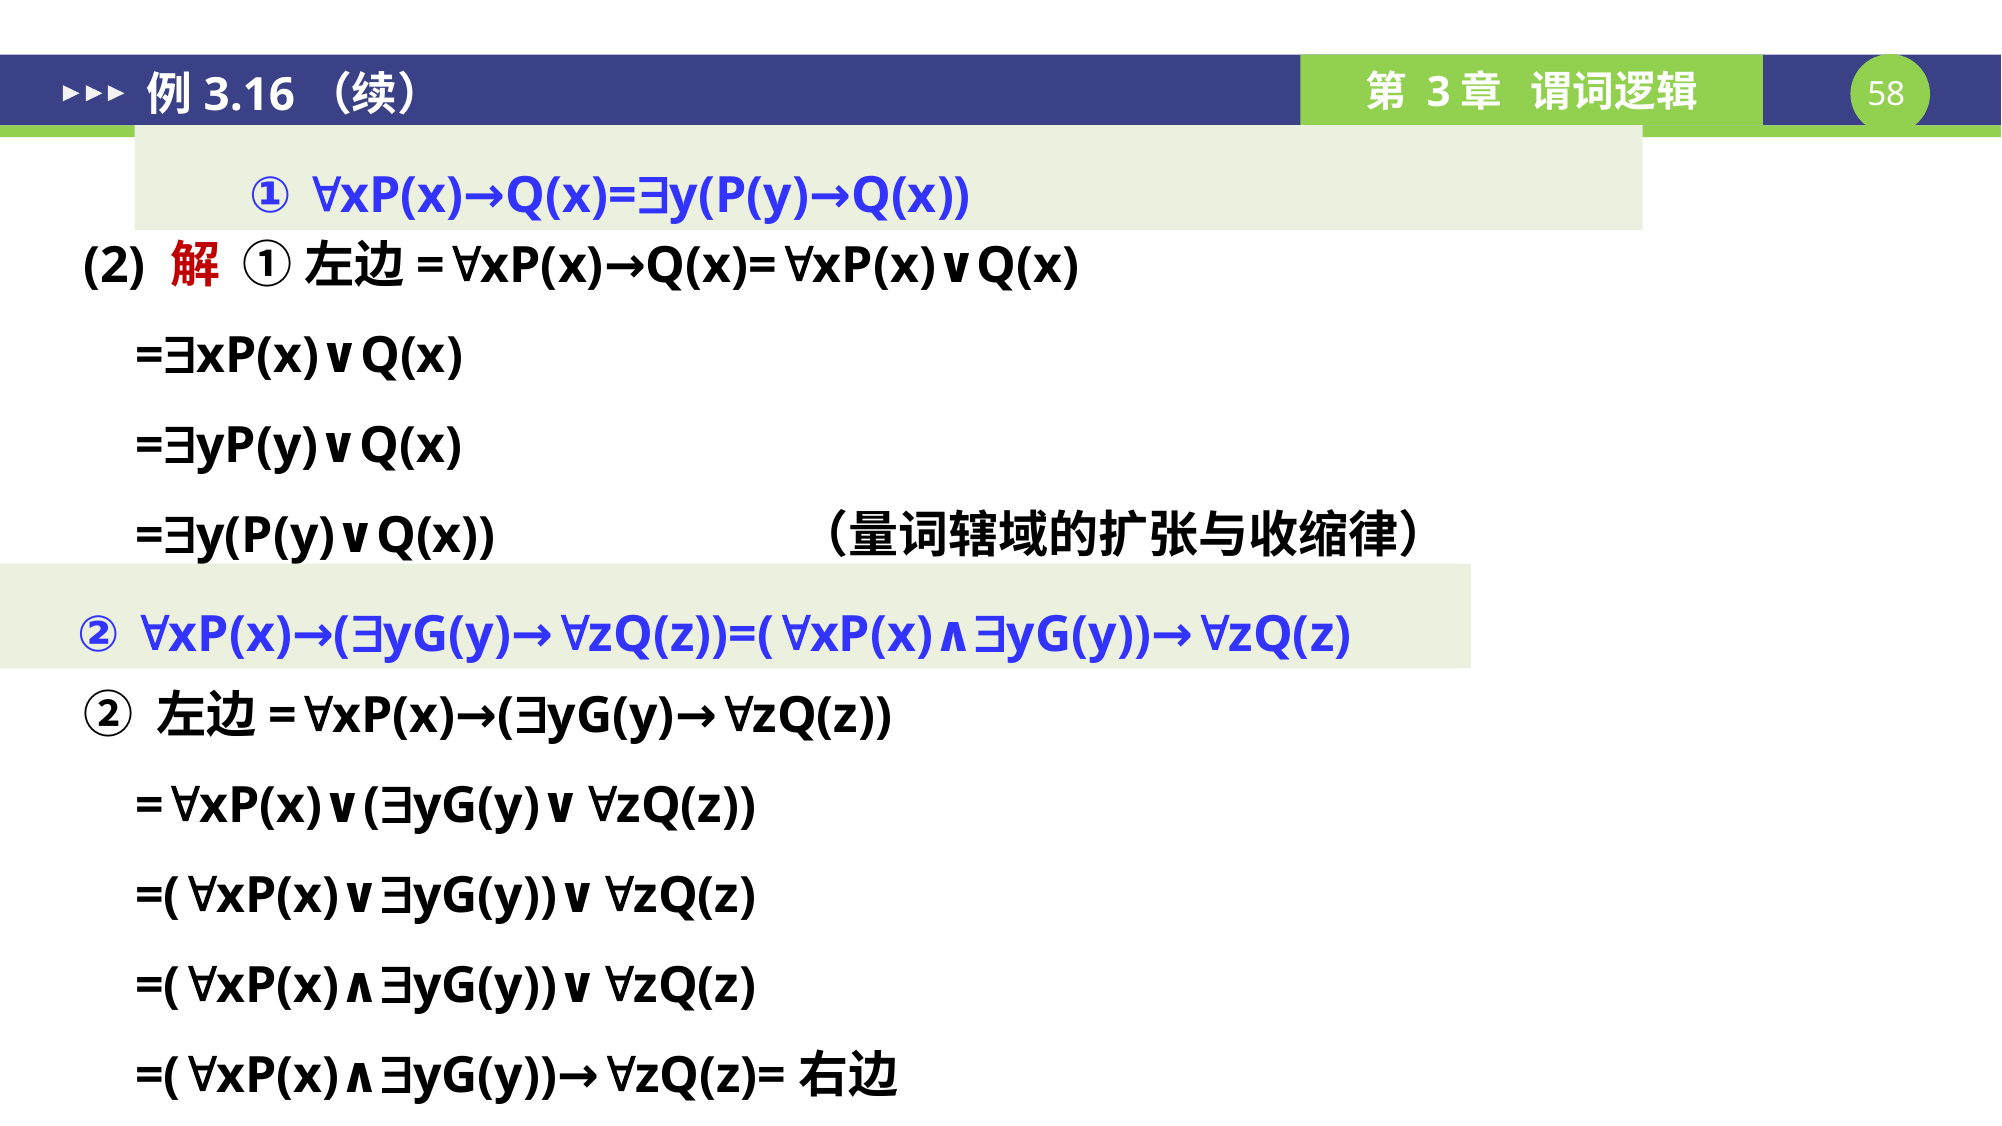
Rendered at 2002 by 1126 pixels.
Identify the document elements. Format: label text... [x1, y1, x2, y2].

text_box ② xP(x)→(yG(y)→zQ(z))=(xP(x)∧yG(y))→zQ(z) [0, 563, 1471, 669]
text_box ① xP(x)→Q(x)=y(P(y)→Q(x)) [134, 125, 1643, 230]
text_box 例3.16（续） [126, 59, 998, 126]
